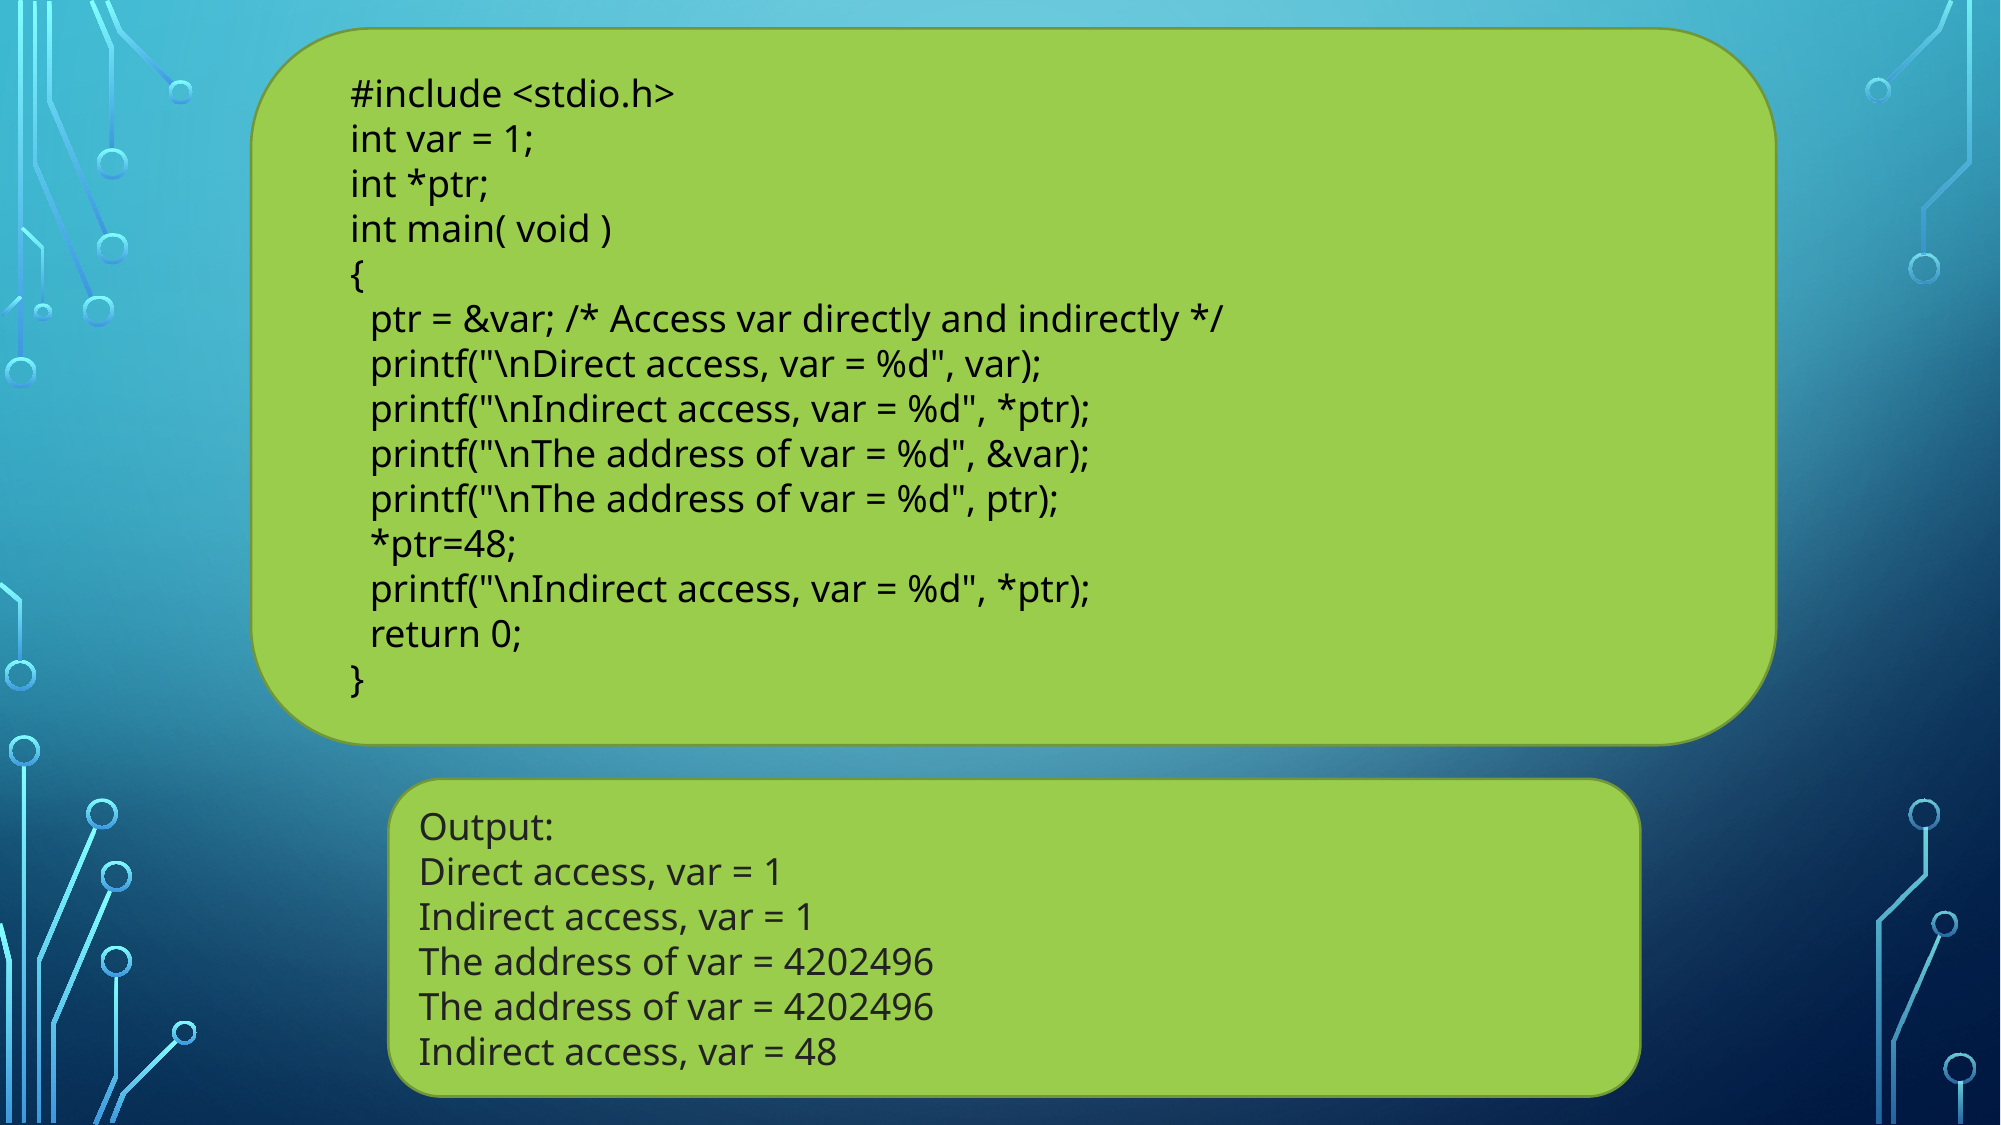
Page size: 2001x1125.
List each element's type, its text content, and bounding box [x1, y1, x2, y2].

text_box [249, 27, 1742, 742]
list #include <stdio.h> int var = 1; int *ptr; int main( void ) { ptr = &var; /* Access var directly and indirectly */ printf("\nDirect access, var = %d", var); printf("\nIndirect access, var = %d", *ptr); printf("\nThe address of var = %d", &var); printf("\nThe address of var = %d", ptr); *ptr=48; printf("\nIndirect access, var = %d", *ptr); return 0; } [335, 62, 1830, 746]
text_box Output: Direct access, var = 1 Indirect access, var = 1 The address of var = 4202496 The address of var = 4202496 Indirect access, var = 48 [386, 777, 1642, 1098]
